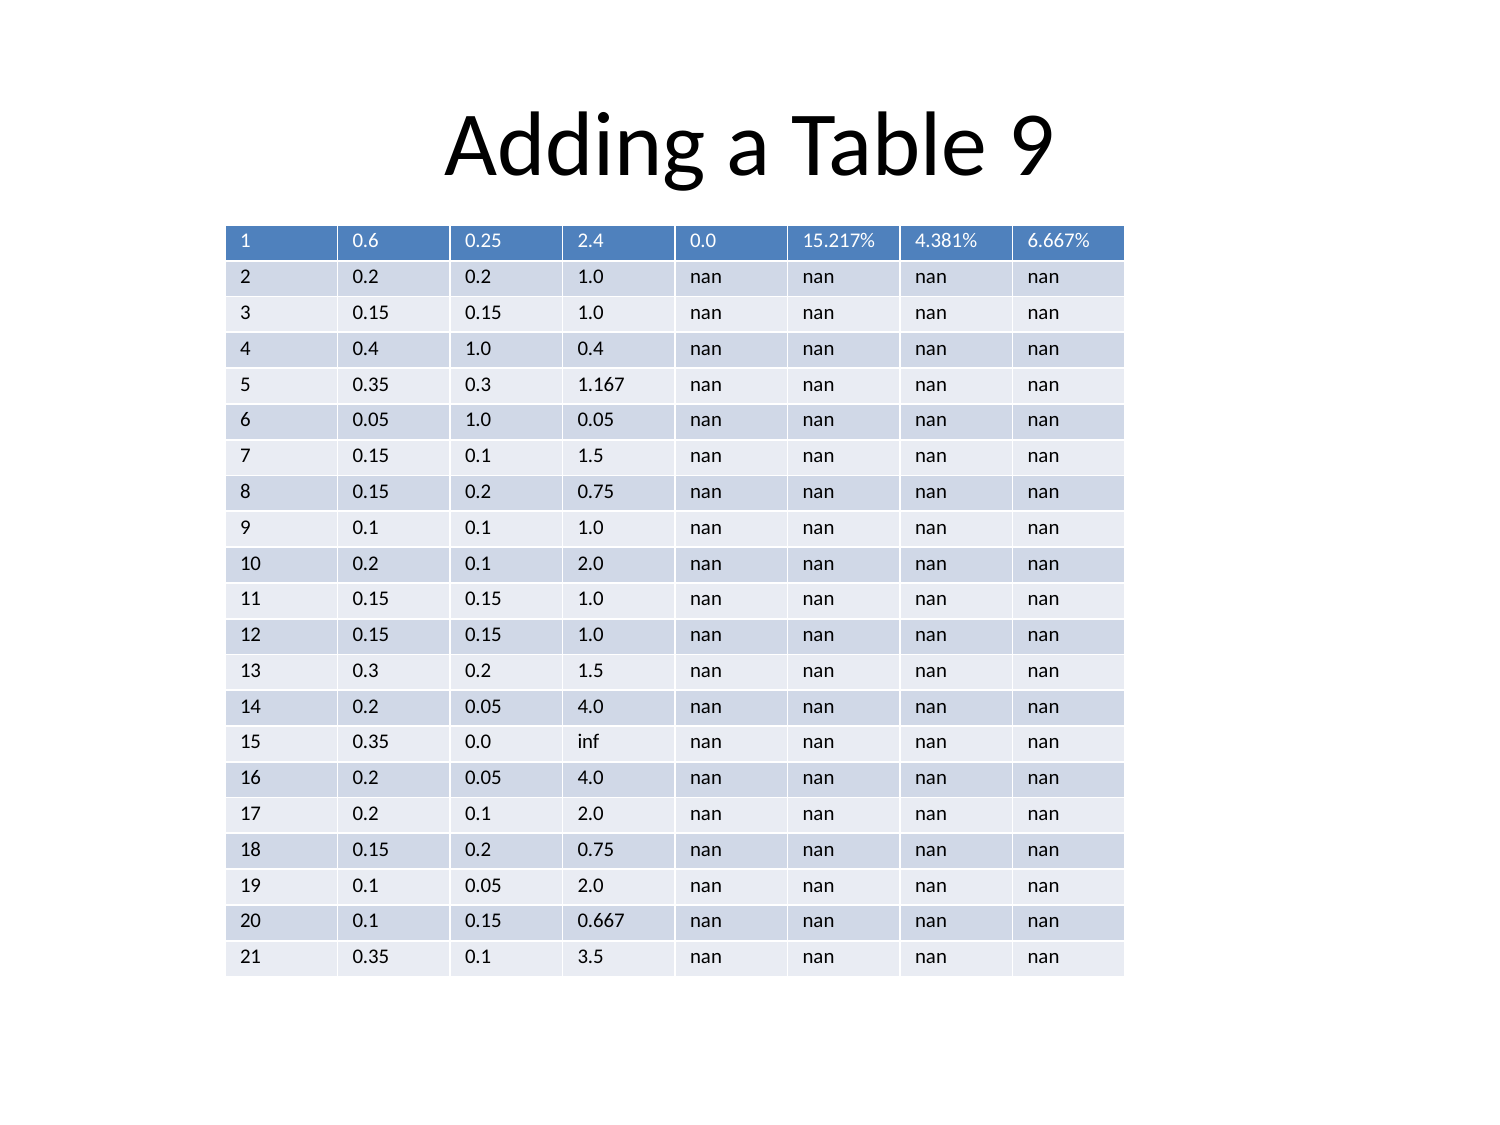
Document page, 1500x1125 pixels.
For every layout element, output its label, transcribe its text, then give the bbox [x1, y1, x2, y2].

table_cell 1.5 [563, 655, 674, 689]
table_cell 16 [226, 763, 337, 797]
table_cell 0.15 [451, 297, 562, 331]
table_cell 0.05 [451, 691, 562, 725]
table_cell 1.167 [563, 369, 674, 403]
table_cell nan [901, 763, 1012, 797]
table_cell nan [676, 691, 787, 725]
table_cell 20 [226, 906, 337, 940]
table_cell 0.2 [451, 476, 562, 510]
table_cell nan [1013, 834, 1124, 868]
table_cell 0.2 [451, 262, 562, 296]
table_cell nan [788, 369, 899, 403]
table_cell nan [1013, 548, 1124, 582]
table_cell 18 [226, 834, 337, 868]
table_cell nan [1013, 262, 1124, 296]
table_cell 0.15 [451, 620, 562, 654]
table_cell nan [788, 262, 899, 296]
table_header 0.25 [451, 226, 562, 260]
table_cell nan [788, 655, 899, 689]
table_cell nan [676, 942, 787, 976]
table_cell 0.1 [338, 906, 449, 940]
table_cell 19 [226, 870, 337, 904]
table_cell nan [901, 655, 1012, 689]
table_header 0.0 [676, 226, 787, 260]
table_cell nan [901, 512, 1012, 546]
table_cell 0.05 [338, 405, 449, 439]
table_cell nan [901, 548, 1012, 582]
table_cell 2.0 [563, 548, 674, 582]
table_cell nan [676, 584, 787, 618]
table_cell nan [788, 333, 899, 367]
table_cell 4.0 [563, 763, 674, 797]
table_cell nan [676, 620, 787, 654]
table_header 2.4 [563, 226, 674, 260]
table_cell nan [1013, 763, 1124, 797]
table_cell nan [676, 655, 787, 689]
table_header 15.217% [788, 226, 899, 260]
table_cell nan [1013, 441, 1124, 475]
table_cell 0.15 [451, 584, 562, 618]
table_header 4.381% [901, 226, 1012, 260]
table_cell 10 [226, 548, 337, 582]
table_cell nan [901, 441, 1012, 475]
table_cell 1.0 [563, 620, 674, 654]
table_cell 0.3 [451, 369, 562, 403]
table_cell 1.5 [563, 441, 674, 475]
table_cell nan [788, 763, 899, 797]
table_cell 0.1 [451, 942, 562, 976]
table_cell nan [901, 870, 1012, 904]
table_cell 0.2 [338, 691, 449, 725]
table_cell 3 [226, 297, 337, 331]
table_cell 1.0 [563, 297, 674, 331]
table_cell 7 [226, 441, 337, 475]
table_cell 0.2 [338, 798, 449, 832]
table_cell nan [901, 834, 1012, 868]
table_cell 0.2 [338, 548, 449, 582]
table_cell nan [1013, 476, 1124, 510]
table_cell nan [676, 798, 787, 832]
table_cell 0.667 [563, 906, 674, 940]
table_cell nan [901, 798, 1012, 832]
table_cell 0.1 [338, 870, 449, 904]
table_cell 0.4 [338, 333, 449, 367]
table_cell 0.05 [563, 405, 674, 439]
table_cell nan [788, 798, 899, 832]
table_cell 8 [226, 476, 337, 510]
table_cell 0.1 [451, 798, 562, 832]
table_cell nan [901, 297, 1012, 331]
table_cell 1.0 [451, 333, 562, 367]
table_cell nan [901, 333, 1012, 367]
table_cell 2 [226, 262, 337, 296]
table_cell nan [1013, 584, 1124, 618]
table_cell 0.15 [338, 834, 449, 868]
table_cell nan [676, 548, 787, 582]
table_cell nan [901, 691, 1012, 725]
table_cell 0.35 [338, 369, 449, 403]
table_cell nan [1013, 906, 1124, 940]
table_cell 11 [226, 584, 337, 618]
table_cell nan [1013, 297, 1124, 331]
table_cell nan [788, 834, 899, 868]
table_cell nan [901, 262, 1012, 296]
table_cell nan [901, 620, 1012, 654]
table_cell 5 [226, 369, 337, 403]
table_cell 0.0 [451, 727, 562, 761]
table_cell nan [788, 441, 899, 475]
table_cell nan [1013, 691, 1124, 725]
table_cell nan [1013, 655, 1124, 689]
table_cell nan [788, 584, 899, 618]
table_cell nan [901, 584, 1012, 618]
table_cell nan [788, 906, 899, 940]
table_cell 4 [226, 333, 337, 367]
table_cell nan [676, 297, 787, 331]
table_cell nan [676, 834, 787, 868]
table_cell nan [788, 870, 899, 904]
table_cell nan [788, 512, 899, 546]
table_cell nan [788, 727, 899, 761]
table_cell nan [901, 727, 1012, 761]
table_cell 0.2 [338, 262, 449, 296]
table_cell nan [788, 405, 899, 439]
title Adding a Table 9 [75, 45, 1425, 233]
table_cell nan [676, 405, 787, 439]
table_cell nan [676, 476, 787, 510]
table_header 0.6 [338, 226, 449, 260]
table_cell 17 [226, 798, 337, 832]
table_cell nan [788, 691, 899, 725]
table_cell 0.05 [451, 763, 562, 797]
table_cell 0.05 [451, 870, 562, 904]
table_cell 1.0 [563, 512, 674, 546]
table_cell nan [901, 369, 1012, 403]
table_cell 0.15 [338, 476, 449, 510]
table_cell 0.75 [563, 476, 674, 510]
table_cell 13 [226, 655, 337, 689]
table_cell 0.2 [451, 655, 562, 689]
table_header 1 [226, 226, 337, 260]
table_cell nan [901, 476, 1012, 510]
table_cell 0.1 [451, 441, 562, 475]
table_cell nan [1013, 727, 1124, 761]
table_cell 1.0 [451, 405, 562, 439]
table_cell nan [676, 727, 787, 761]
table_cell nan [1013, 369, 1124, 403]
table_cell nan [788, 548, 899, 582]
table_cell 6 [226, 405, 337, 439]
table_cell nan [1013, 333, 1124, 367]
table_cell 0.4 [563, 333, 674, 367]
table_cell nan [788, 297, 899, 331]
table_cell inf [563, 727, 674, 761]
table_cell nan [676, 441, 787, 475]
table_cell nan [1013, 870, 1124, 904]
table_cell nan [676, 512, 787, 546]
table_cell 12 [226, 620, 337, 654]
table_cell nan [676, 870, 787, 904]
table_cell 0.15 [451, 906, 562, 940]
table_cell nan [676, 262, 787, 296]
table_cell nan [901, 906, 1012, 940]
table_cell 0.35 [338, 942, 449, 976]
table_cell nan [901, 405, 1012, 439]
table_cell 0.15 [338, 297, 449, 331]
table_cell 2.0 [563, 798, 674, 832]
table_cell nan [1013, 620, 1124, 654]
table_cell nan [1013, 512, 1124, 546]
table_cell 15 [226, 727, 337, 761]
table_cell 0.1 [338, 512, 449, 546]
table_cell 0.1 [451, 512, 562, 546]
table_cell nan [676, 763, 787, 797]
table_cell 0.15 [338, 584, 449, 618]
table_cell nan [788, 620, 899, 654]
table_cell nan [901, 942, 1012, 976]
table_cell nan [788, 476, 899, 510]
table_cell 1.0 [563, 262, 674, 296]
table_cell 0.2 [338, 763, 449, 797]
table_cell 9 [226, 512, 337, 546]
table_header 6.667% [1013, 226, 1124, 260]
table_cell 2.0 [563, 870, 674, 904]
table_cell 0.15 [338, 441, 449, 475]
table_cell nan [1013, 942, 1124, 976]
table_cell 0.75 [563, 834, 674, 868]
table_cell 3.5 [563, 942, 674, 976]
table_cell 4.0 [563, 691, 674, 725]
table_cell 0.1 [451, 548, 562, 582]
table_cell nan [788, 942, 899, 976]
table_cell nan [1013, 405, 1124, 439]
table_cell 14 [226, 691, 337, 725]
table_cell 1.0 [563, 584, 674, 618]
table_cell 0.15 [338, 620, 449, 654]
table_cell nan [676, 369, 787, 403]
table_cell nan [1013, 798, 1124, 832]
table_cell nan [676, 906, 787, 940]
table_cell 21 [226, 942, 337, 976]
table_cell 0.2 [451, 834, 562, 868]
table_cell 0.3 [338, 655, 449, 689]
table_cell 0.35 [338, 727, 449, 761]
table_cell nan [676, 333, 787, 367]
